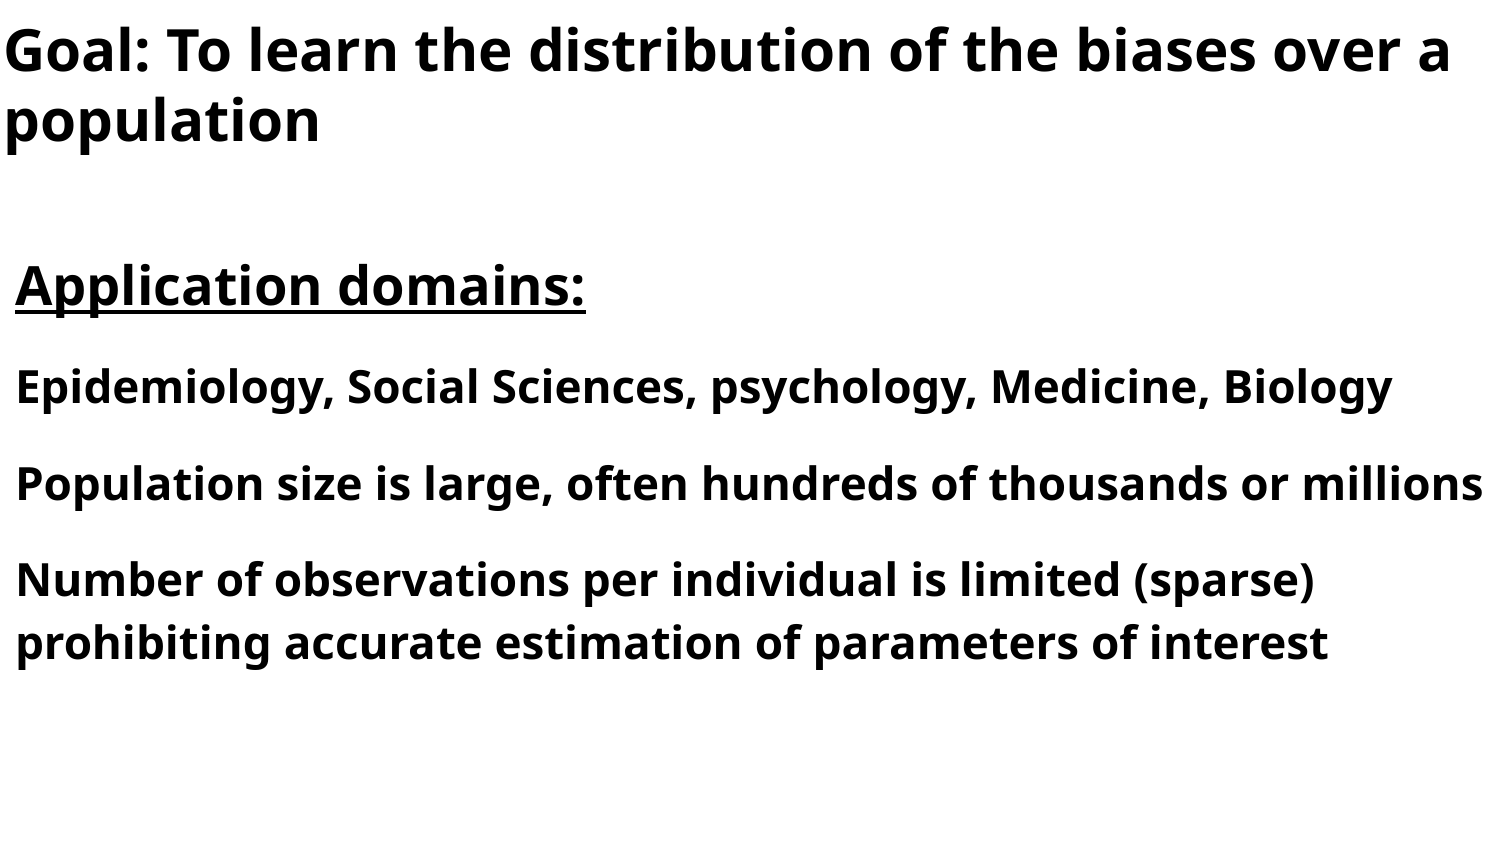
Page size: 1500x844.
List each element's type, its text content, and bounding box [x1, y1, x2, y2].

title Goal: To learn the distribution of the biases over a population [0, 0, 1489, 157]
list Application domains: Epidemiology, Social Sciences, psychology, Medicine, Biology Population size is large, often hundreds of thousands or millions Number of observations per individual is limited (sparse) prohibiting accurate estimation of parameters of interest [0, 226, 1500, 787]
